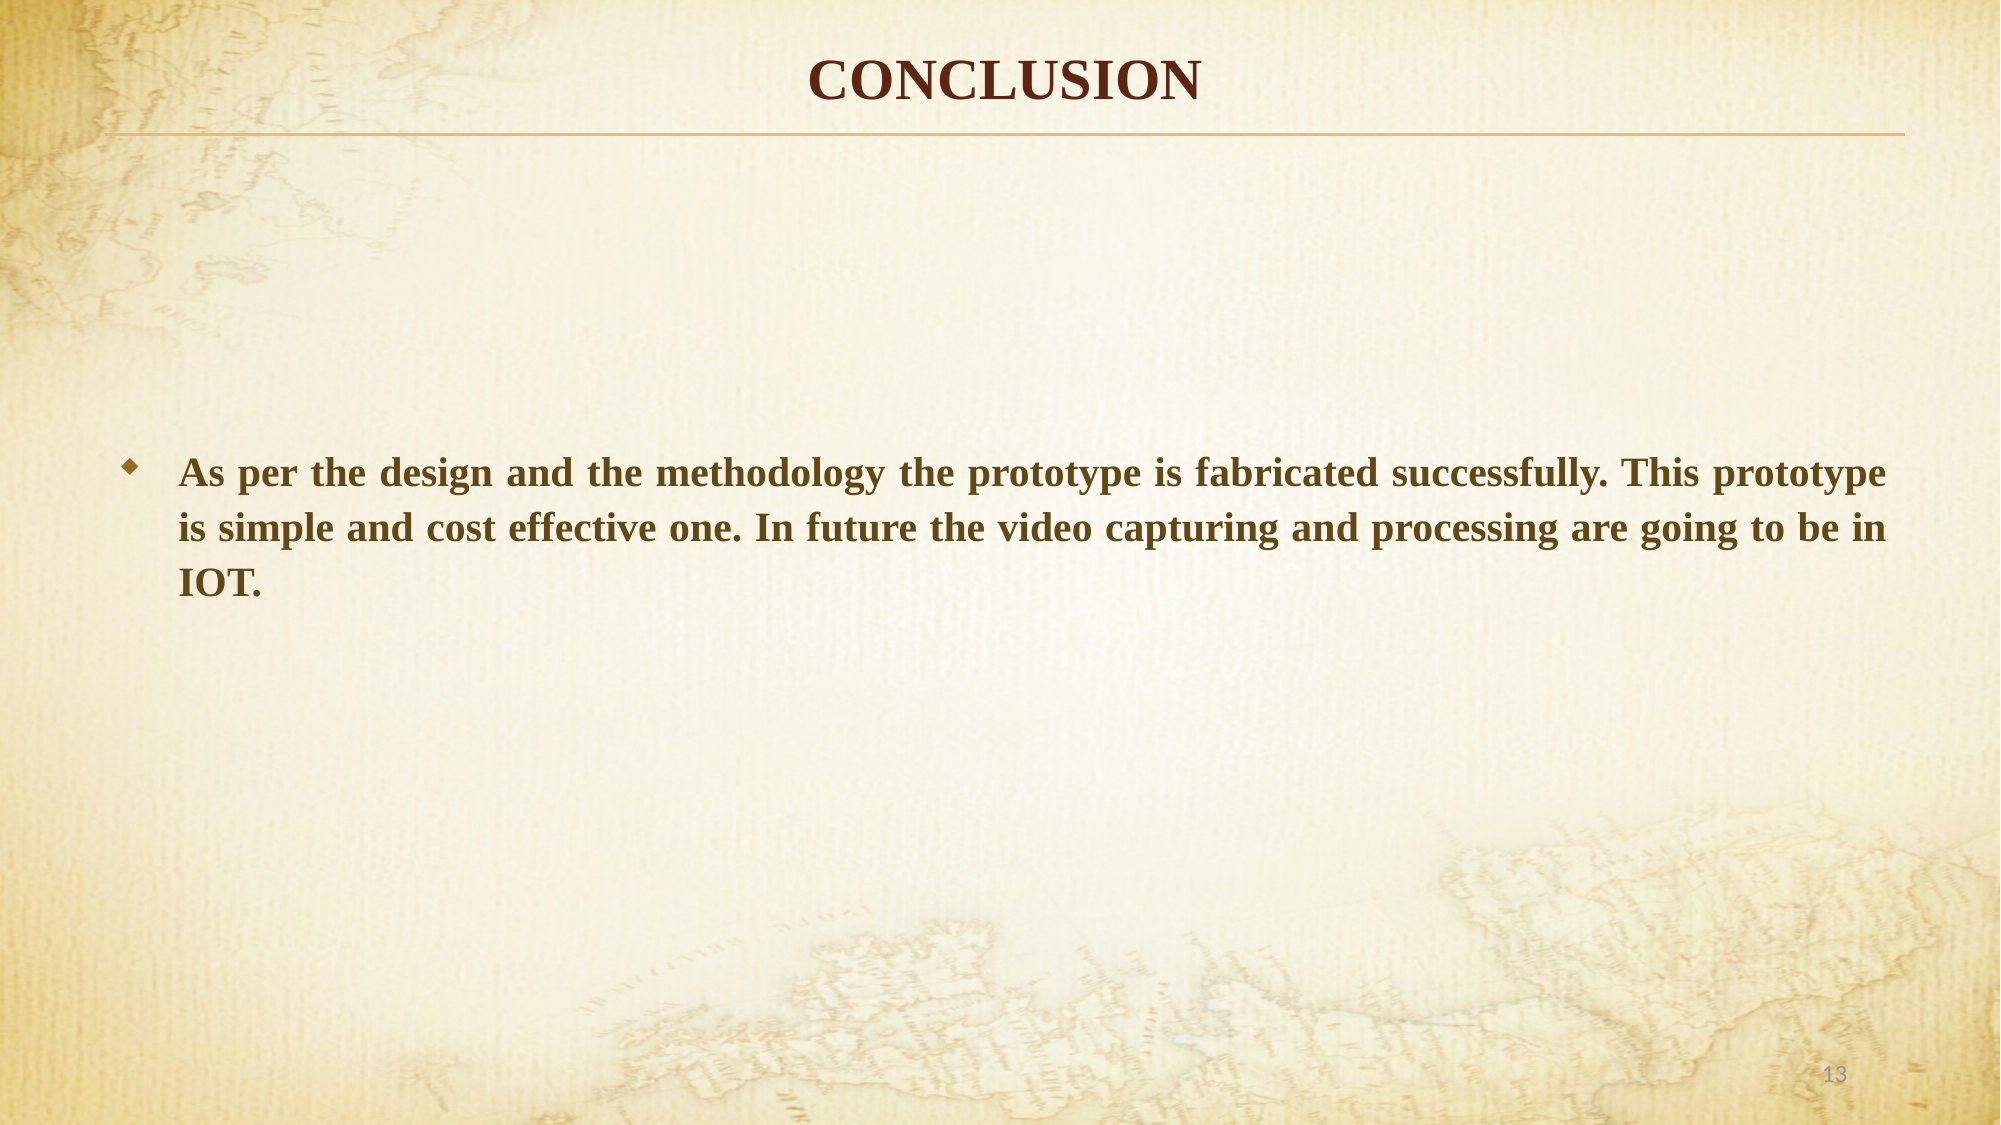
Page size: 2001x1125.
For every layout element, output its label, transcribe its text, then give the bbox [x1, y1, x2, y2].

list As per the design and the methodology the prototype is fabricated successfully. This prototype is simple and cost effective one. In future the video capturing and processing are going to be in IOT. [104, 184, 1904, 1058]
slide_number 13 [1412, 1042, 1863, 1103]
title CONCLUSION [104, 30, 1906, 132]
picture [0, 0, 2000, 1125]
